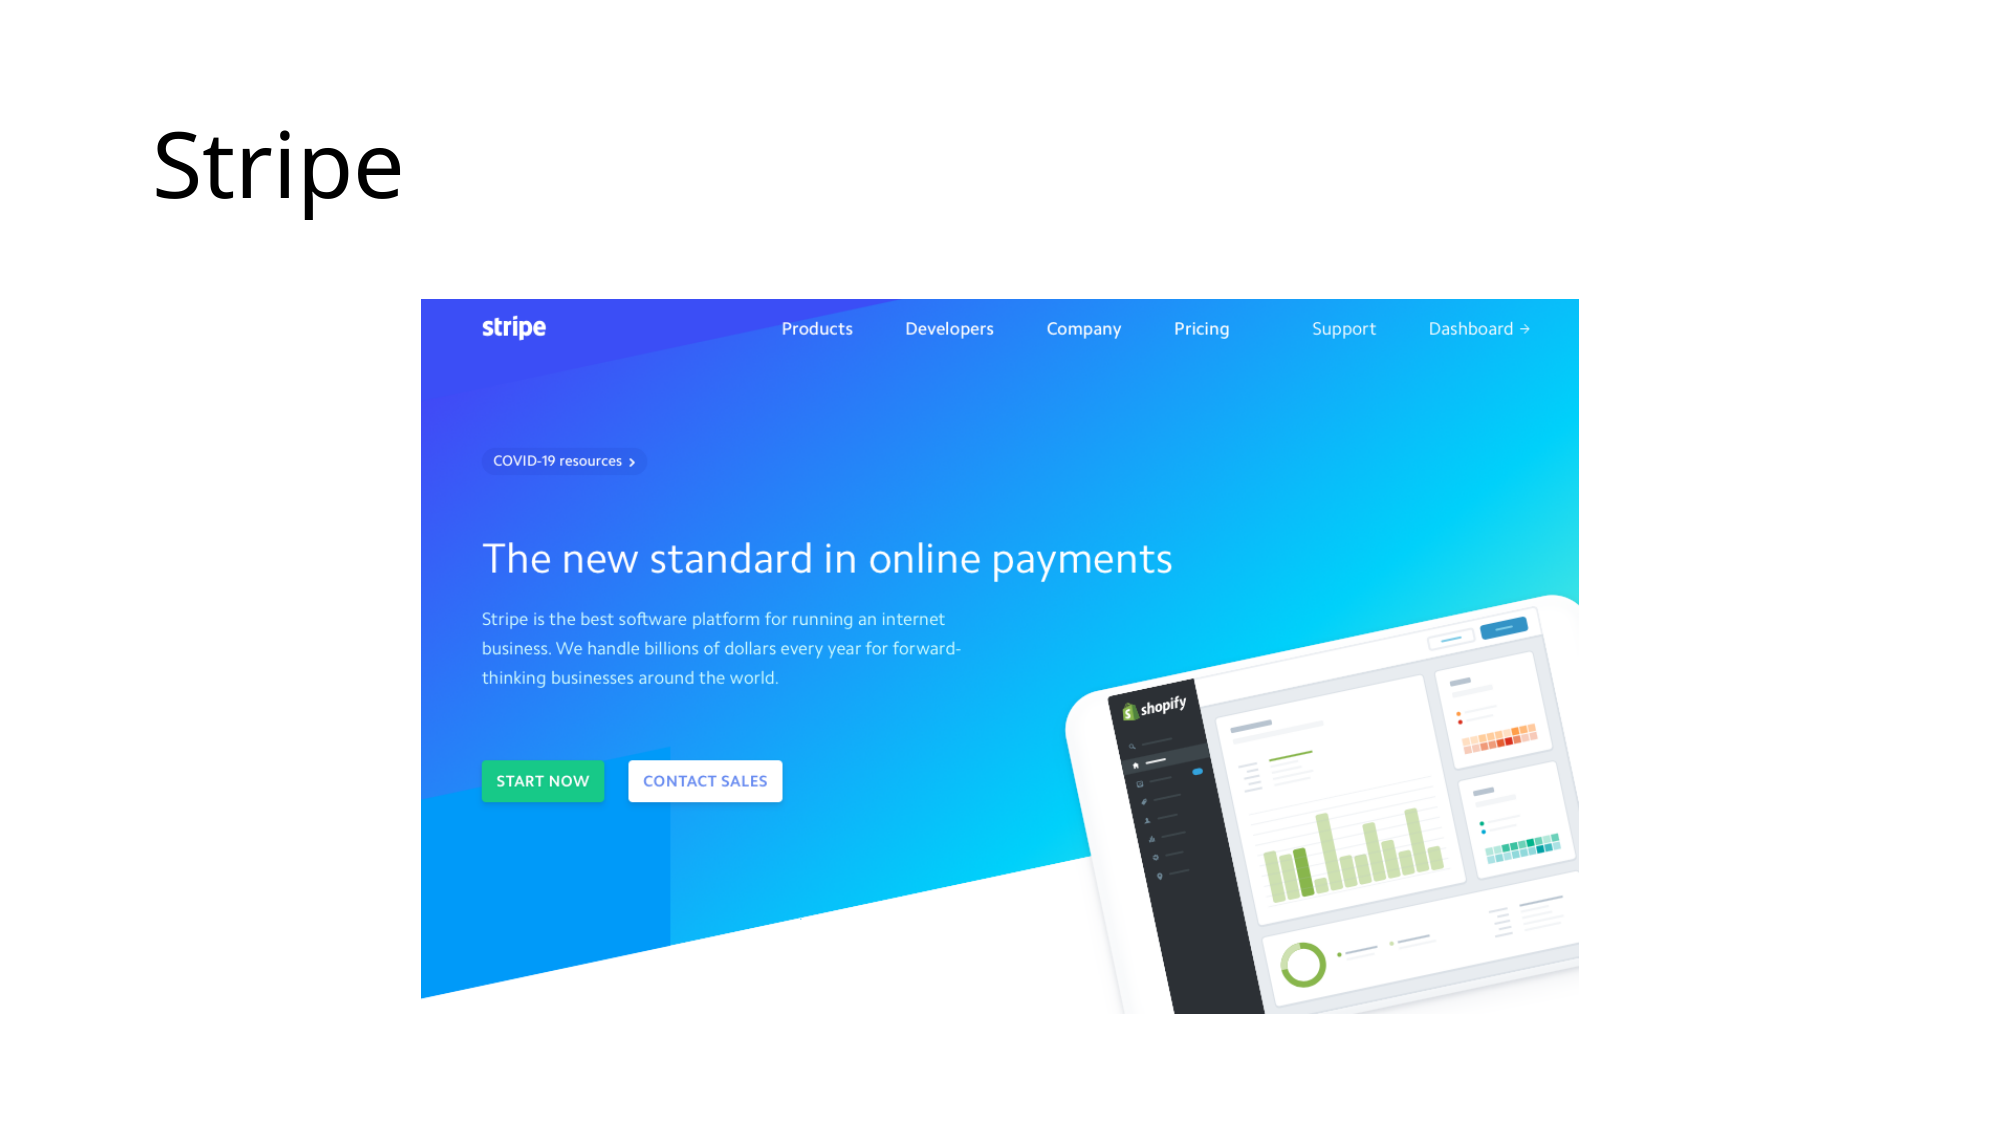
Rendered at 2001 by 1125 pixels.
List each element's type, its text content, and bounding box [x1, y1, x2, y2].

title Stripe [137, 59, 1863, 278]
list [421, 299, 1579, 1014]
